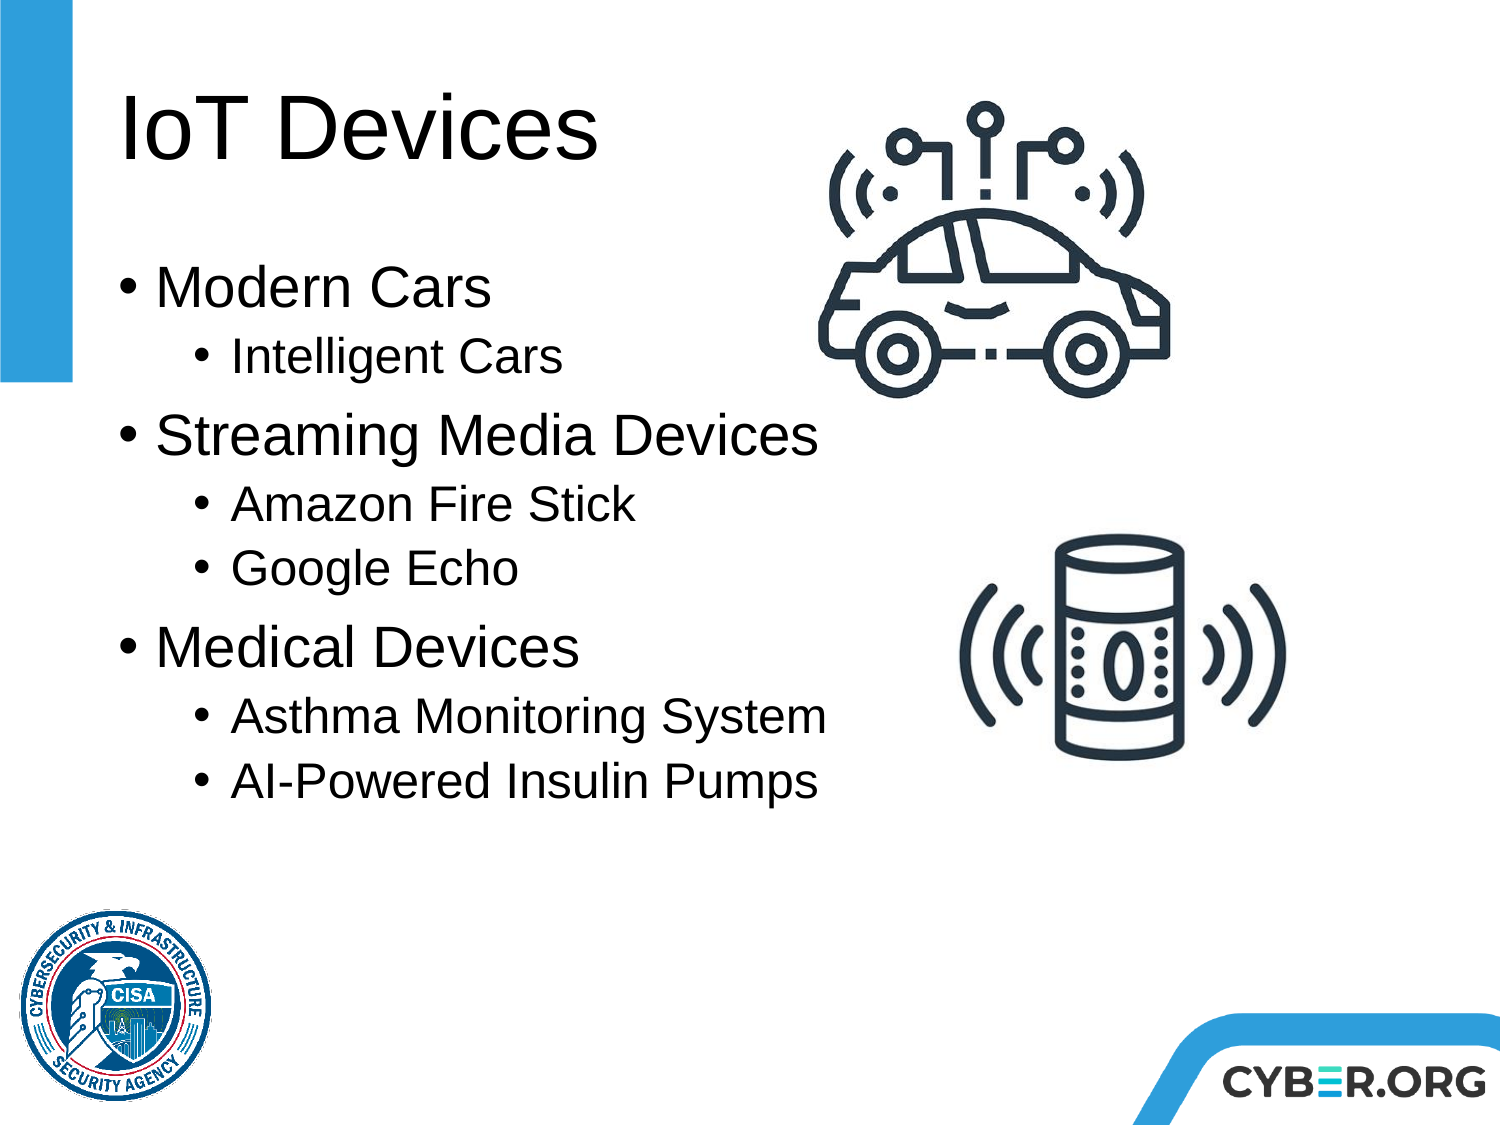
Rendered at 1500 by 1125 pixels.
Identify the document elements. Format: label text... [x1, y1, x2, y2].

picture [0, 0, 1500, 1125]
title IoT Devices [103, 59, 1397, 199]
list Modern Cars Intelligent Cars Streaming Media Devices Amazon Fire Stick Google Echo Medical Devices Asthma Monitoring System AI-Powered Insulin Pumps [103, 249, 1337, 992]
